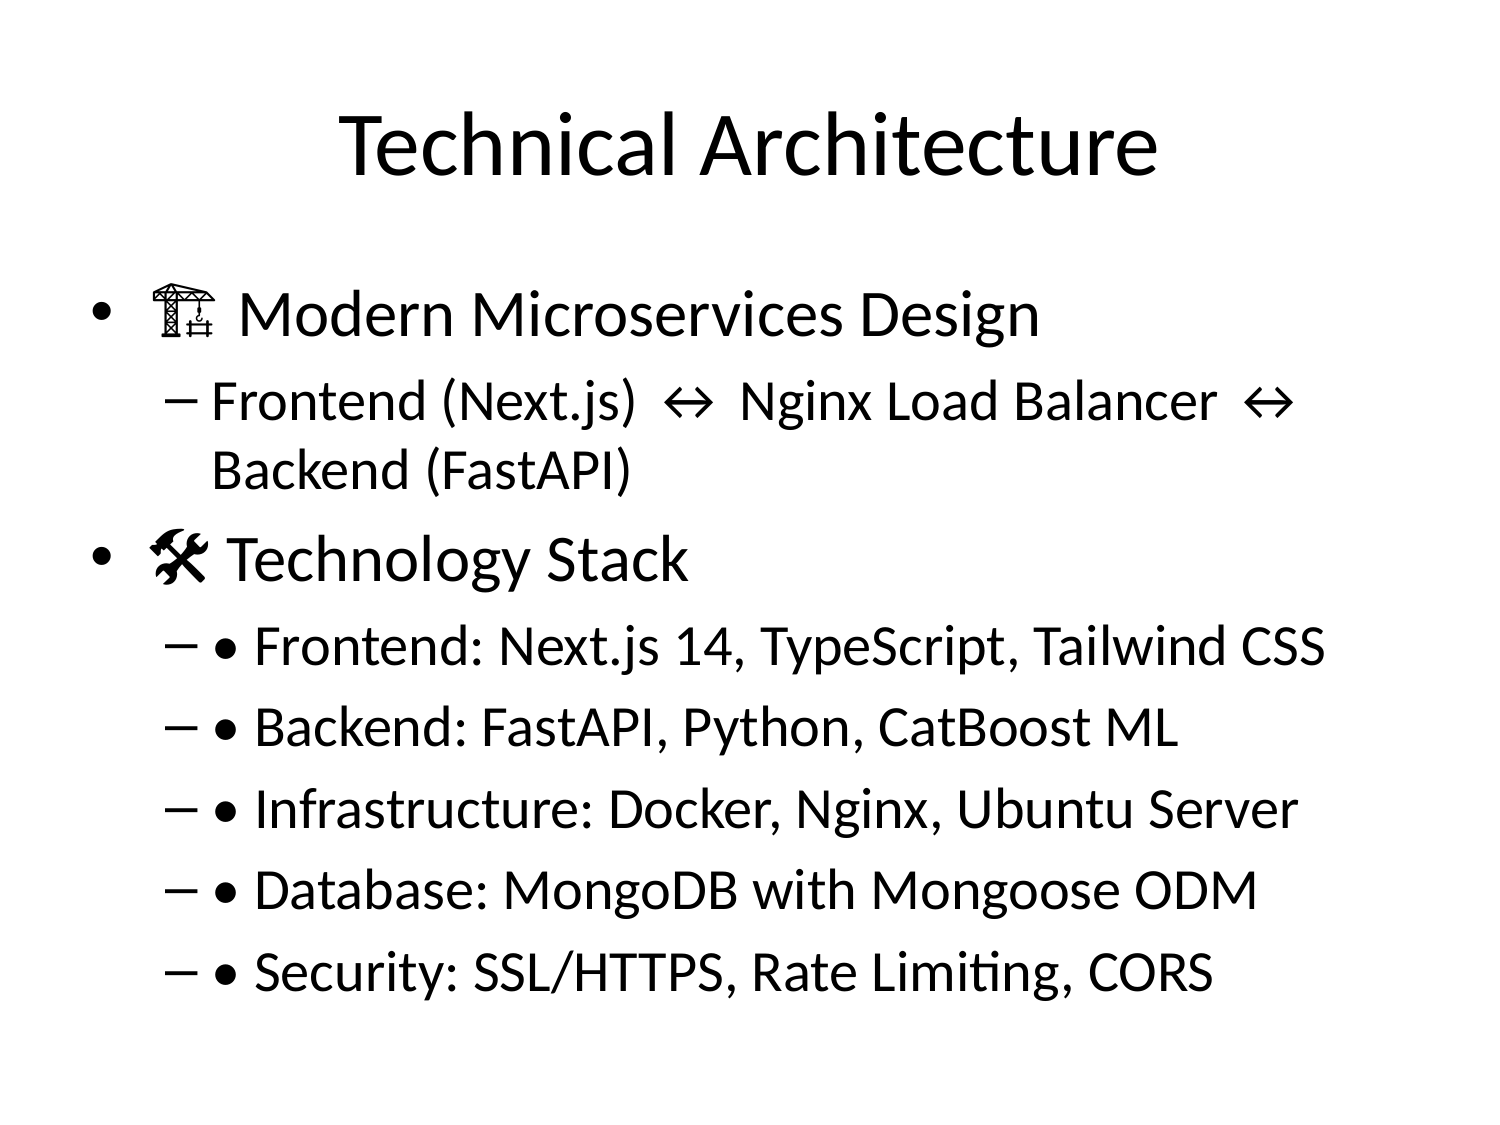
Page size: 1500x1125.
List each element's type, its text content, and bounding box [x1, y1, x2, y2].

list 🏗️ Modern Microservices Design Frontend (Next.js) ↔ Nginx Load Balancer ↔ Backend (FastAPI) 🛠️ Technology Stack • Frontend: Next.js 14, TypeScript, Tailwind CSS • Backend: FastAPI, Python, CatBoost ML • Infrastructure: Docker, Nginx, Ubuntu Server • Database: MongoDB with Mongoose ODM • Security: SSL/HTTPS, Rate Limiting, CORS [75, 262, 1425, 1005]
title Technical Architecture [75, 45, 1425, 233]
